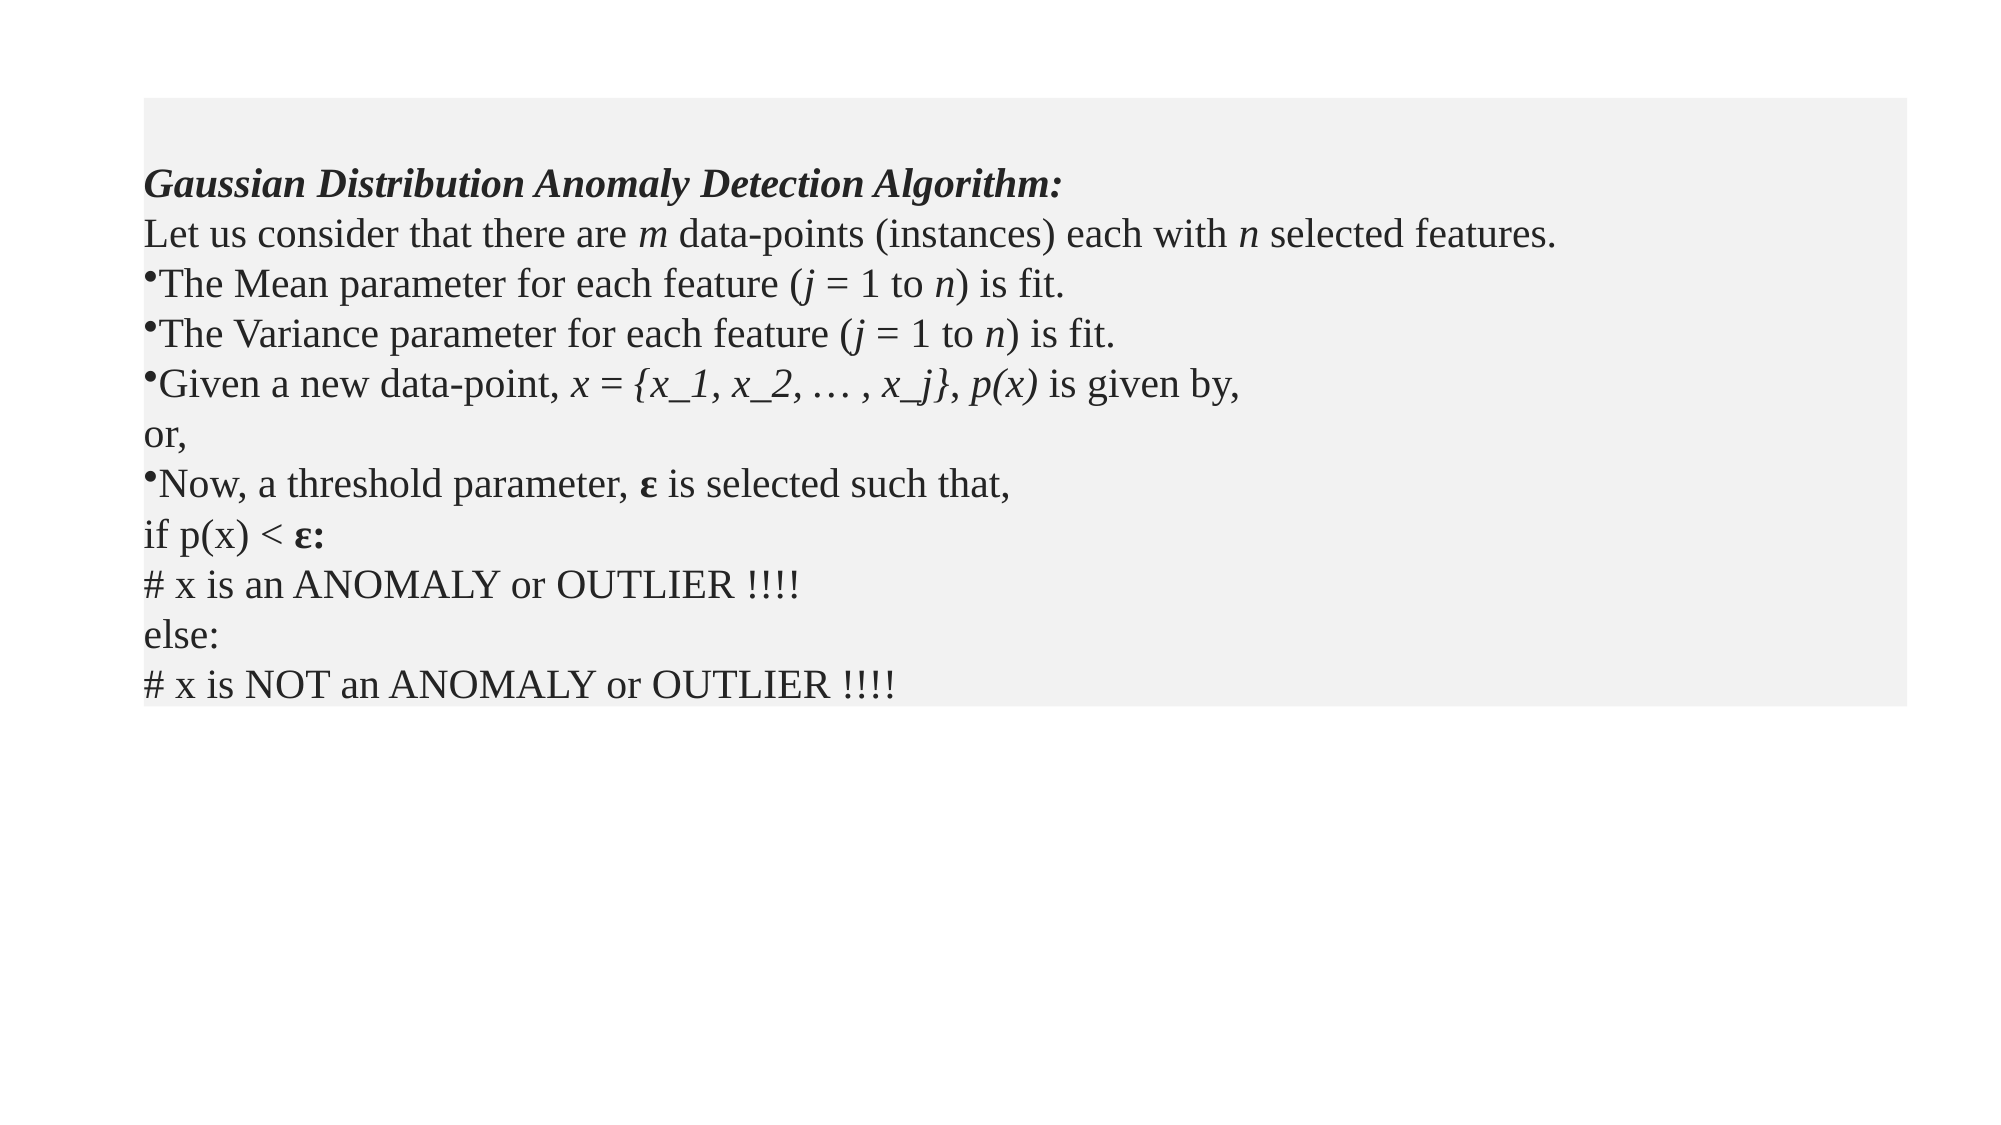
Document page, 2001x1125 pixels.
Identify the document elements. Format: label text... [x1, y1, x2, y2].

title Gaussian Distribution Anomaly Detection Algorithm: Let us consider that there are m data-points (instances) each with n selected features. The Mean parameter for each feature (j = 1 to n) is fit. The Variance parameter for each feature (j = 1 to n) is fit. Given a new data-point, x = {x_1, x_2, … , x_j}, p(x) is given by, or, Now, a threshold parameter, ε is selected such that, if p(x) < ε: # x is an ANOMALY or OUTLIER !!!! else: # x is NOT an ANOMALY or OUTLIER !!!! [143, 97, 1908, 707]
